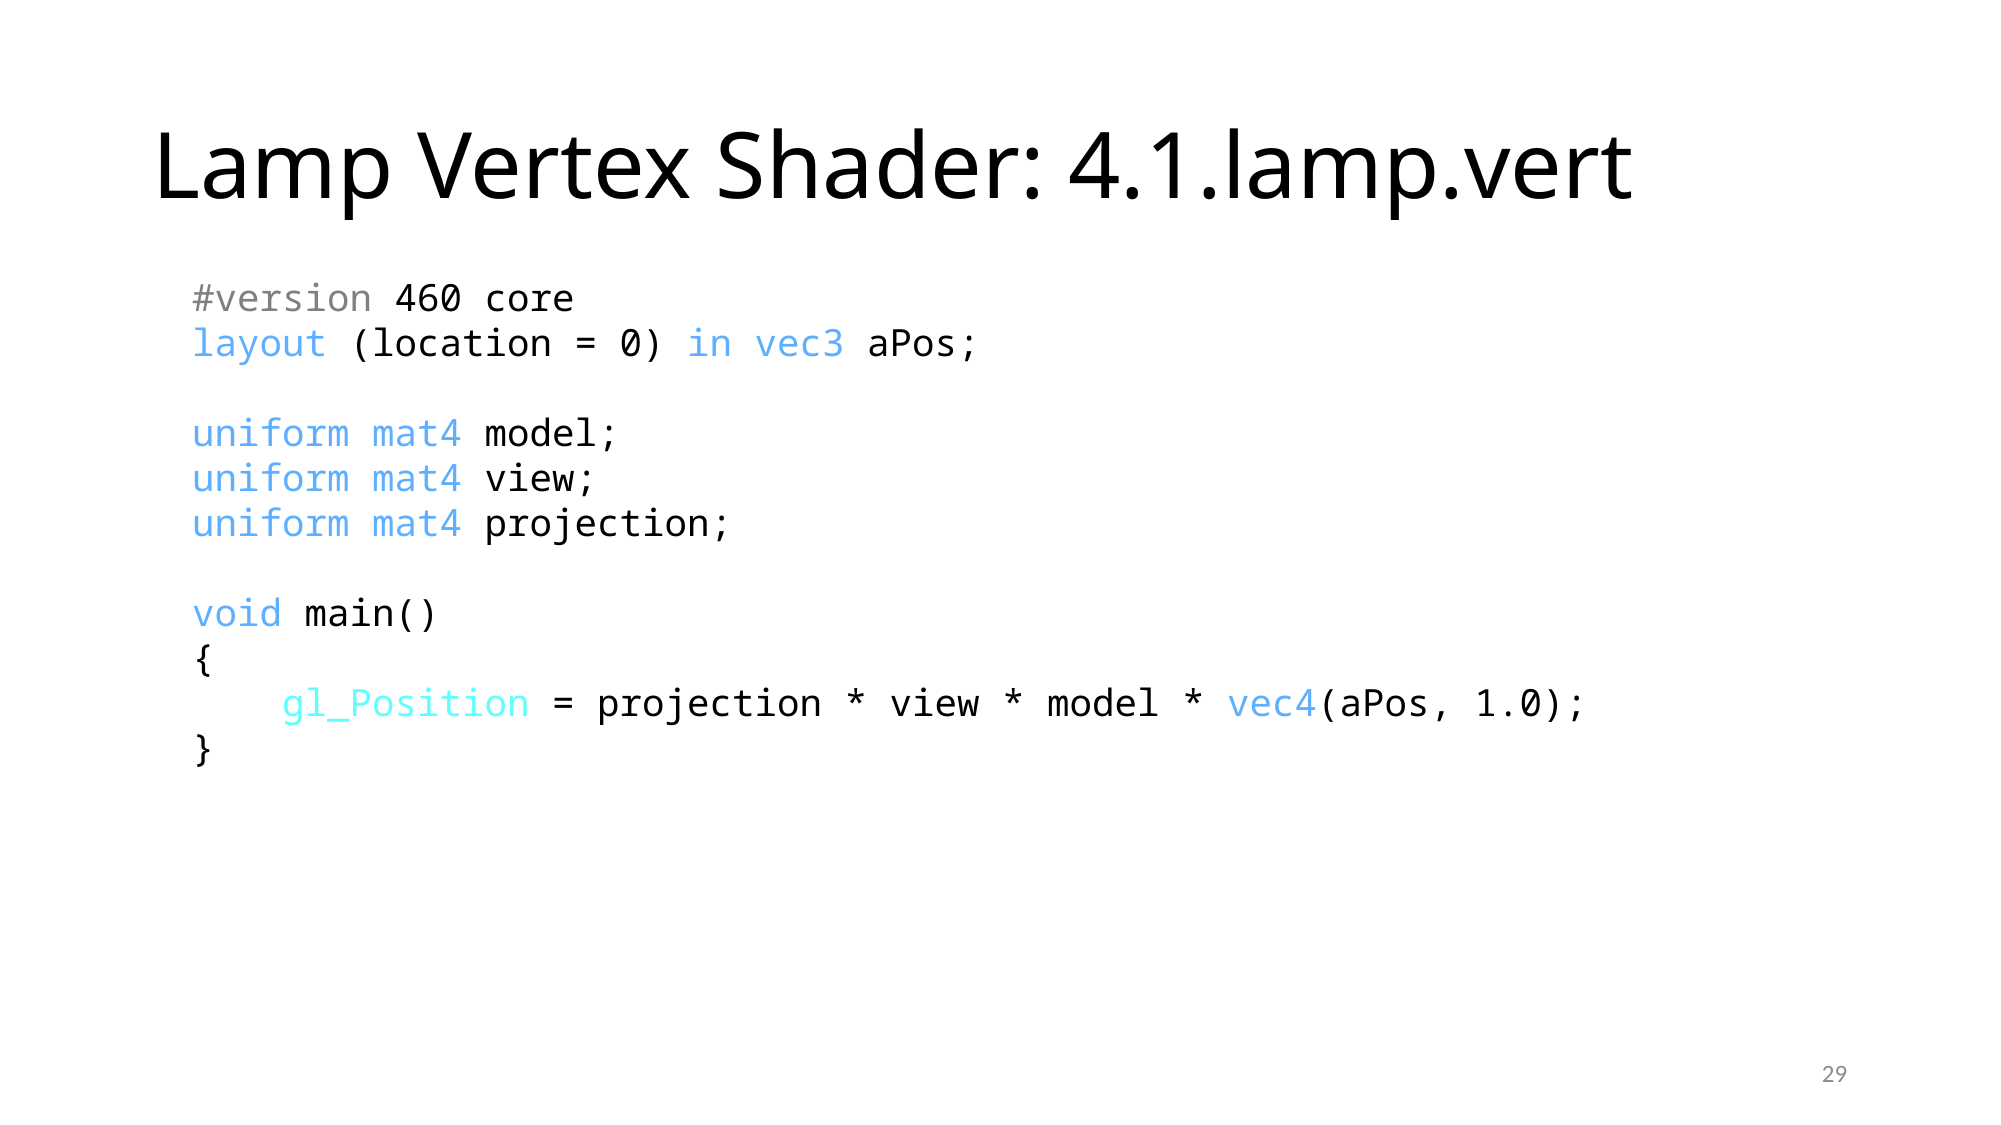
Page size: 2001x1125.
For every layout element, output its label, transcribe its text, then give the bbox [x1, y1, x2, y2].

text_box #version 460 core layout (location = 0) in vec3 aPos; uniform mat4 model; uniform mat4 view; uniform mat4 projection; void main() { gl_Position = projection * view * model * vec4(aPos, 1.0); } [177, 266, 1621, 777]
slide_number 29 [1412, 1042, 1863, 1103]
title Lamp Vertex Shader: 4.1.lamp.vert [137, 59, 1863, 278]
